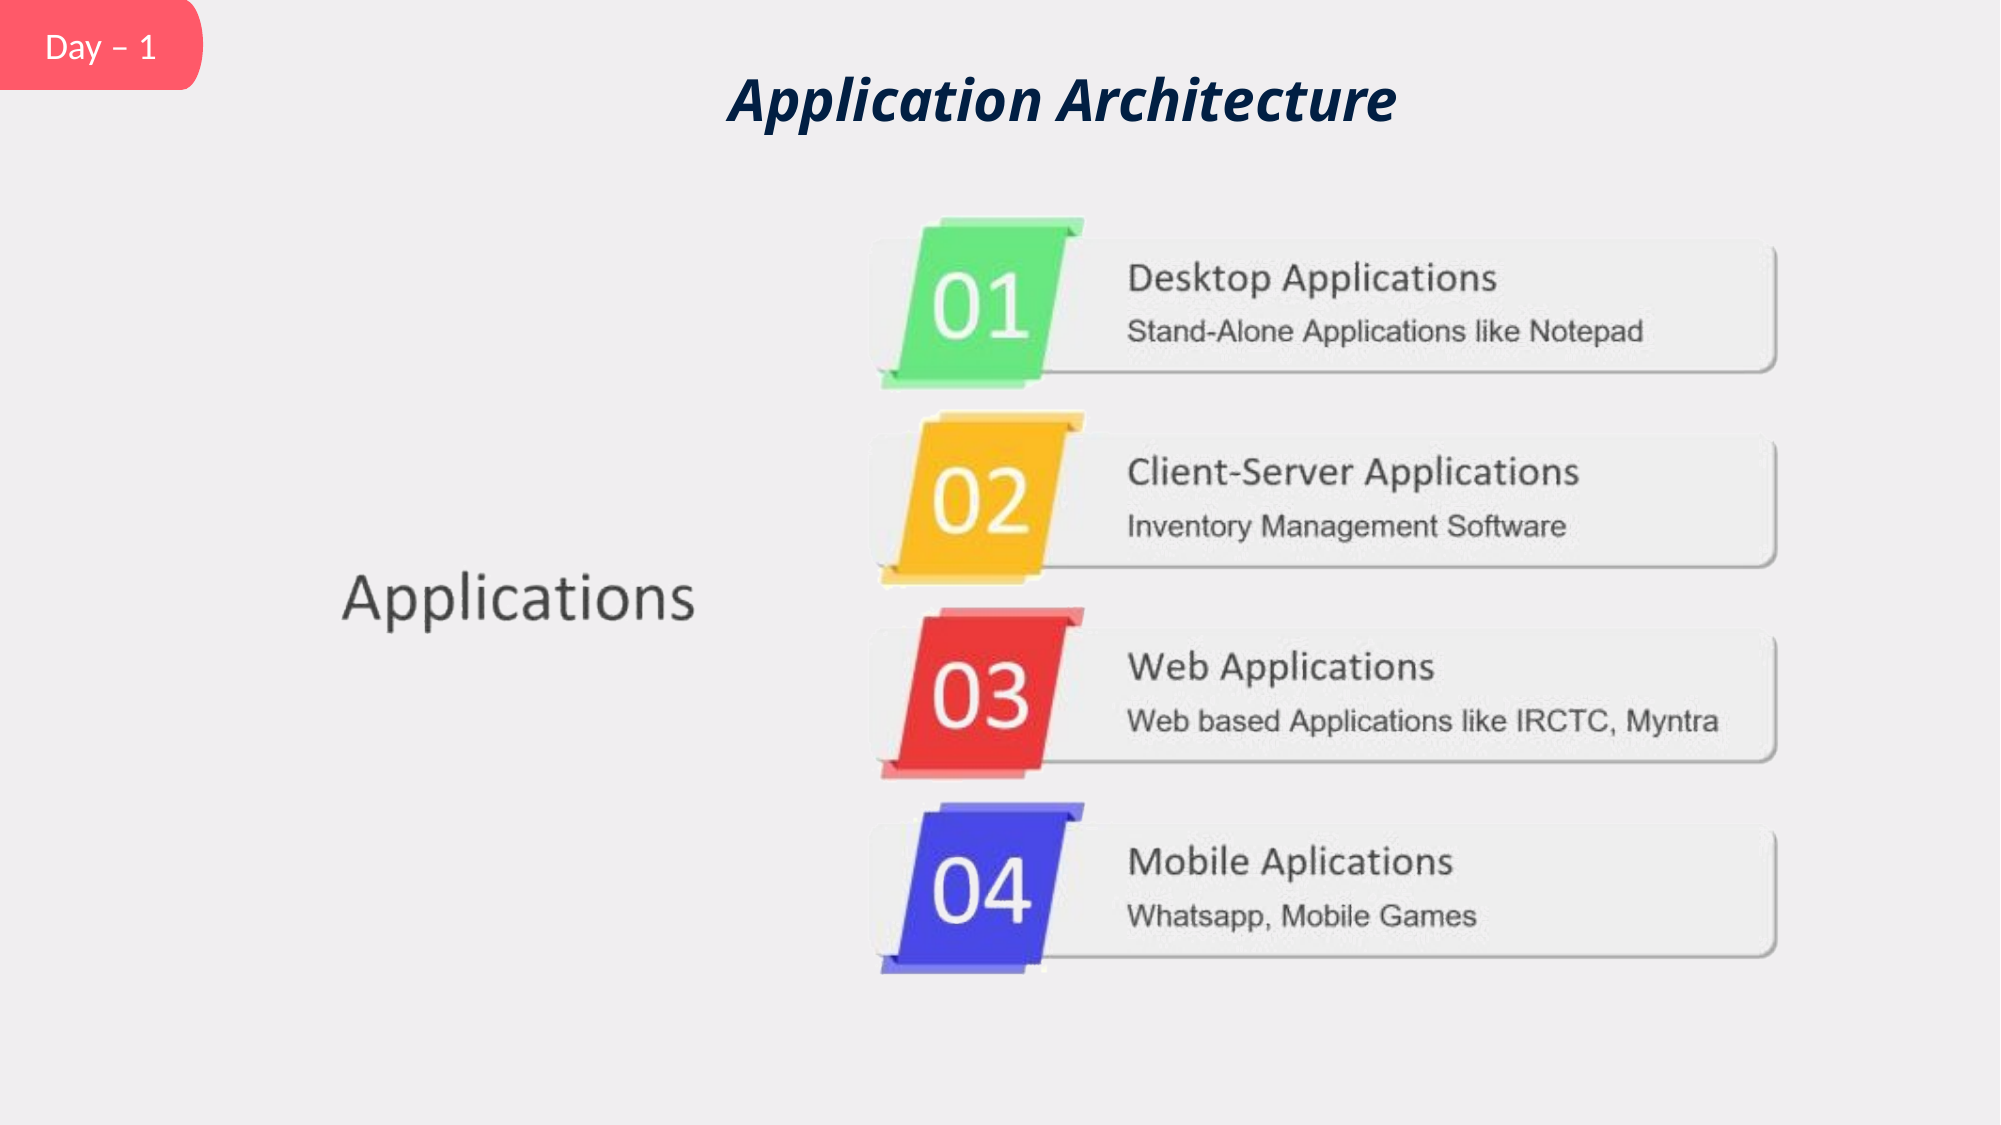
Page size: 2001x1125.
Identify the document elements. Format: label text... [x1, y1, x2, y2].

text_box Day – 1 [0, 0, 204, 90]
picture [331, 199, 1790, 986]
text_box Application Architecture [437, 56, 1692, 141]
